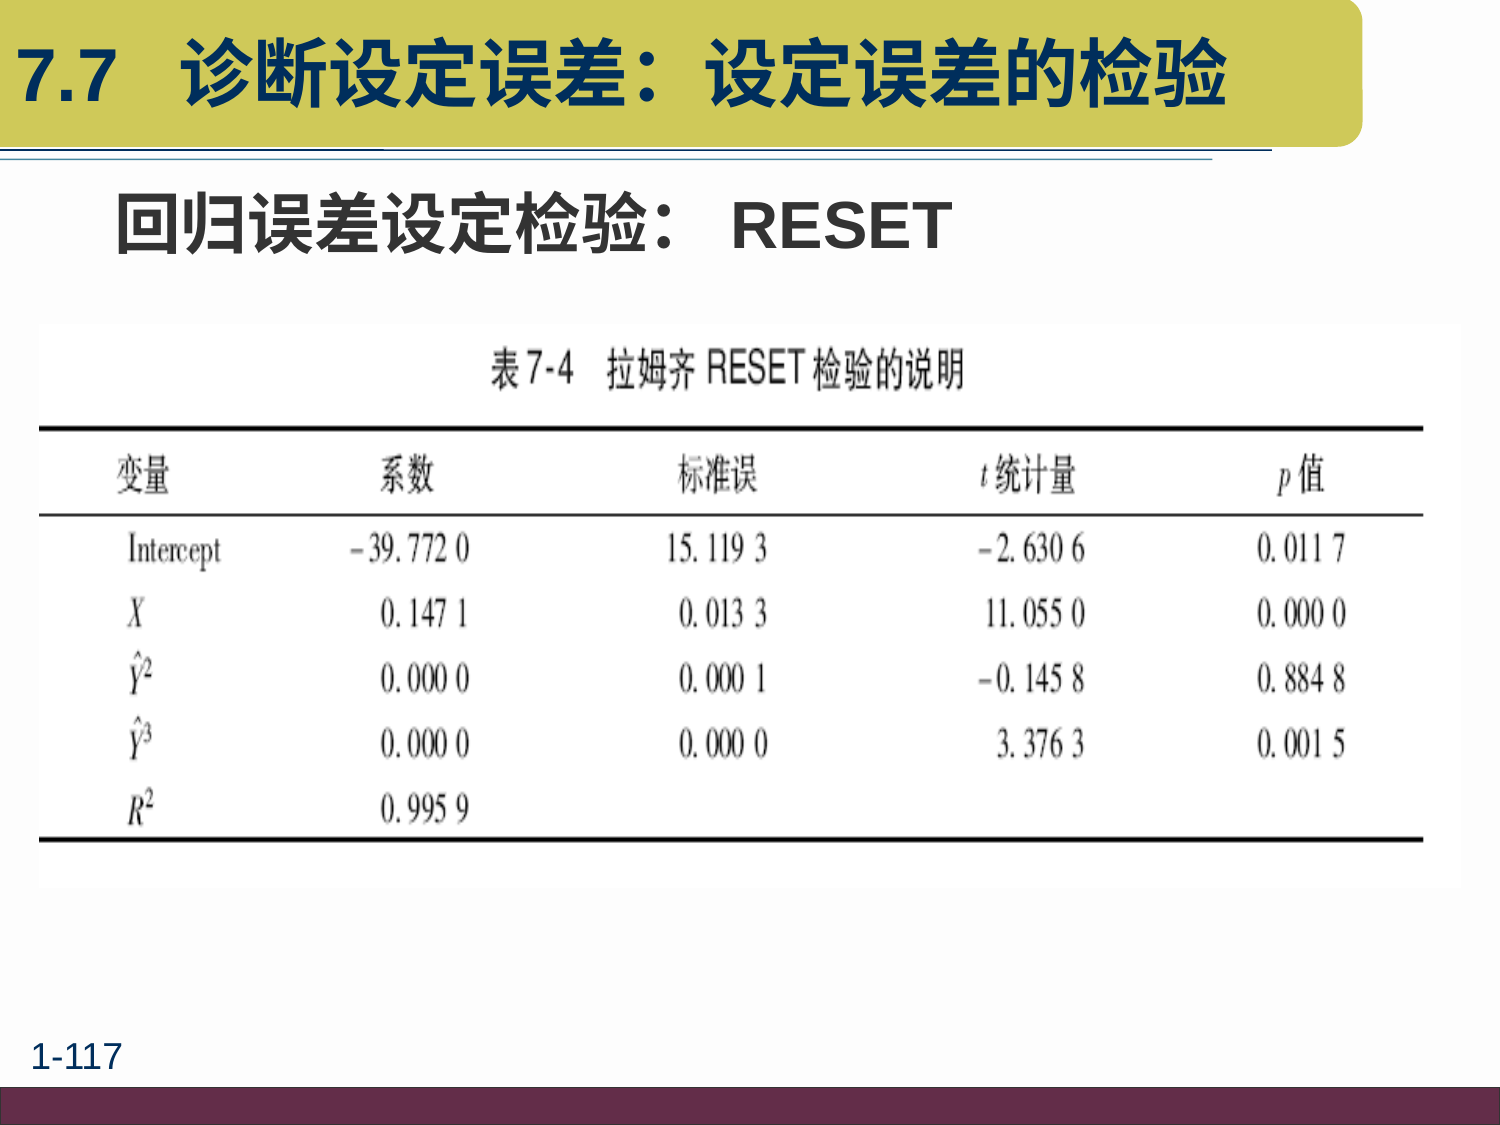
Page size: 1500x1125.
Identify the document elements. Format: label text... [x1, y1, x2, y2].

text_box 回归误差设定检验：RESET [99, 174, 969, 269]
picture [39, 324, 1461, 888]
title 7.7 诊断设定误差：设定误差的检验 [0, 0, 1350, 147]
